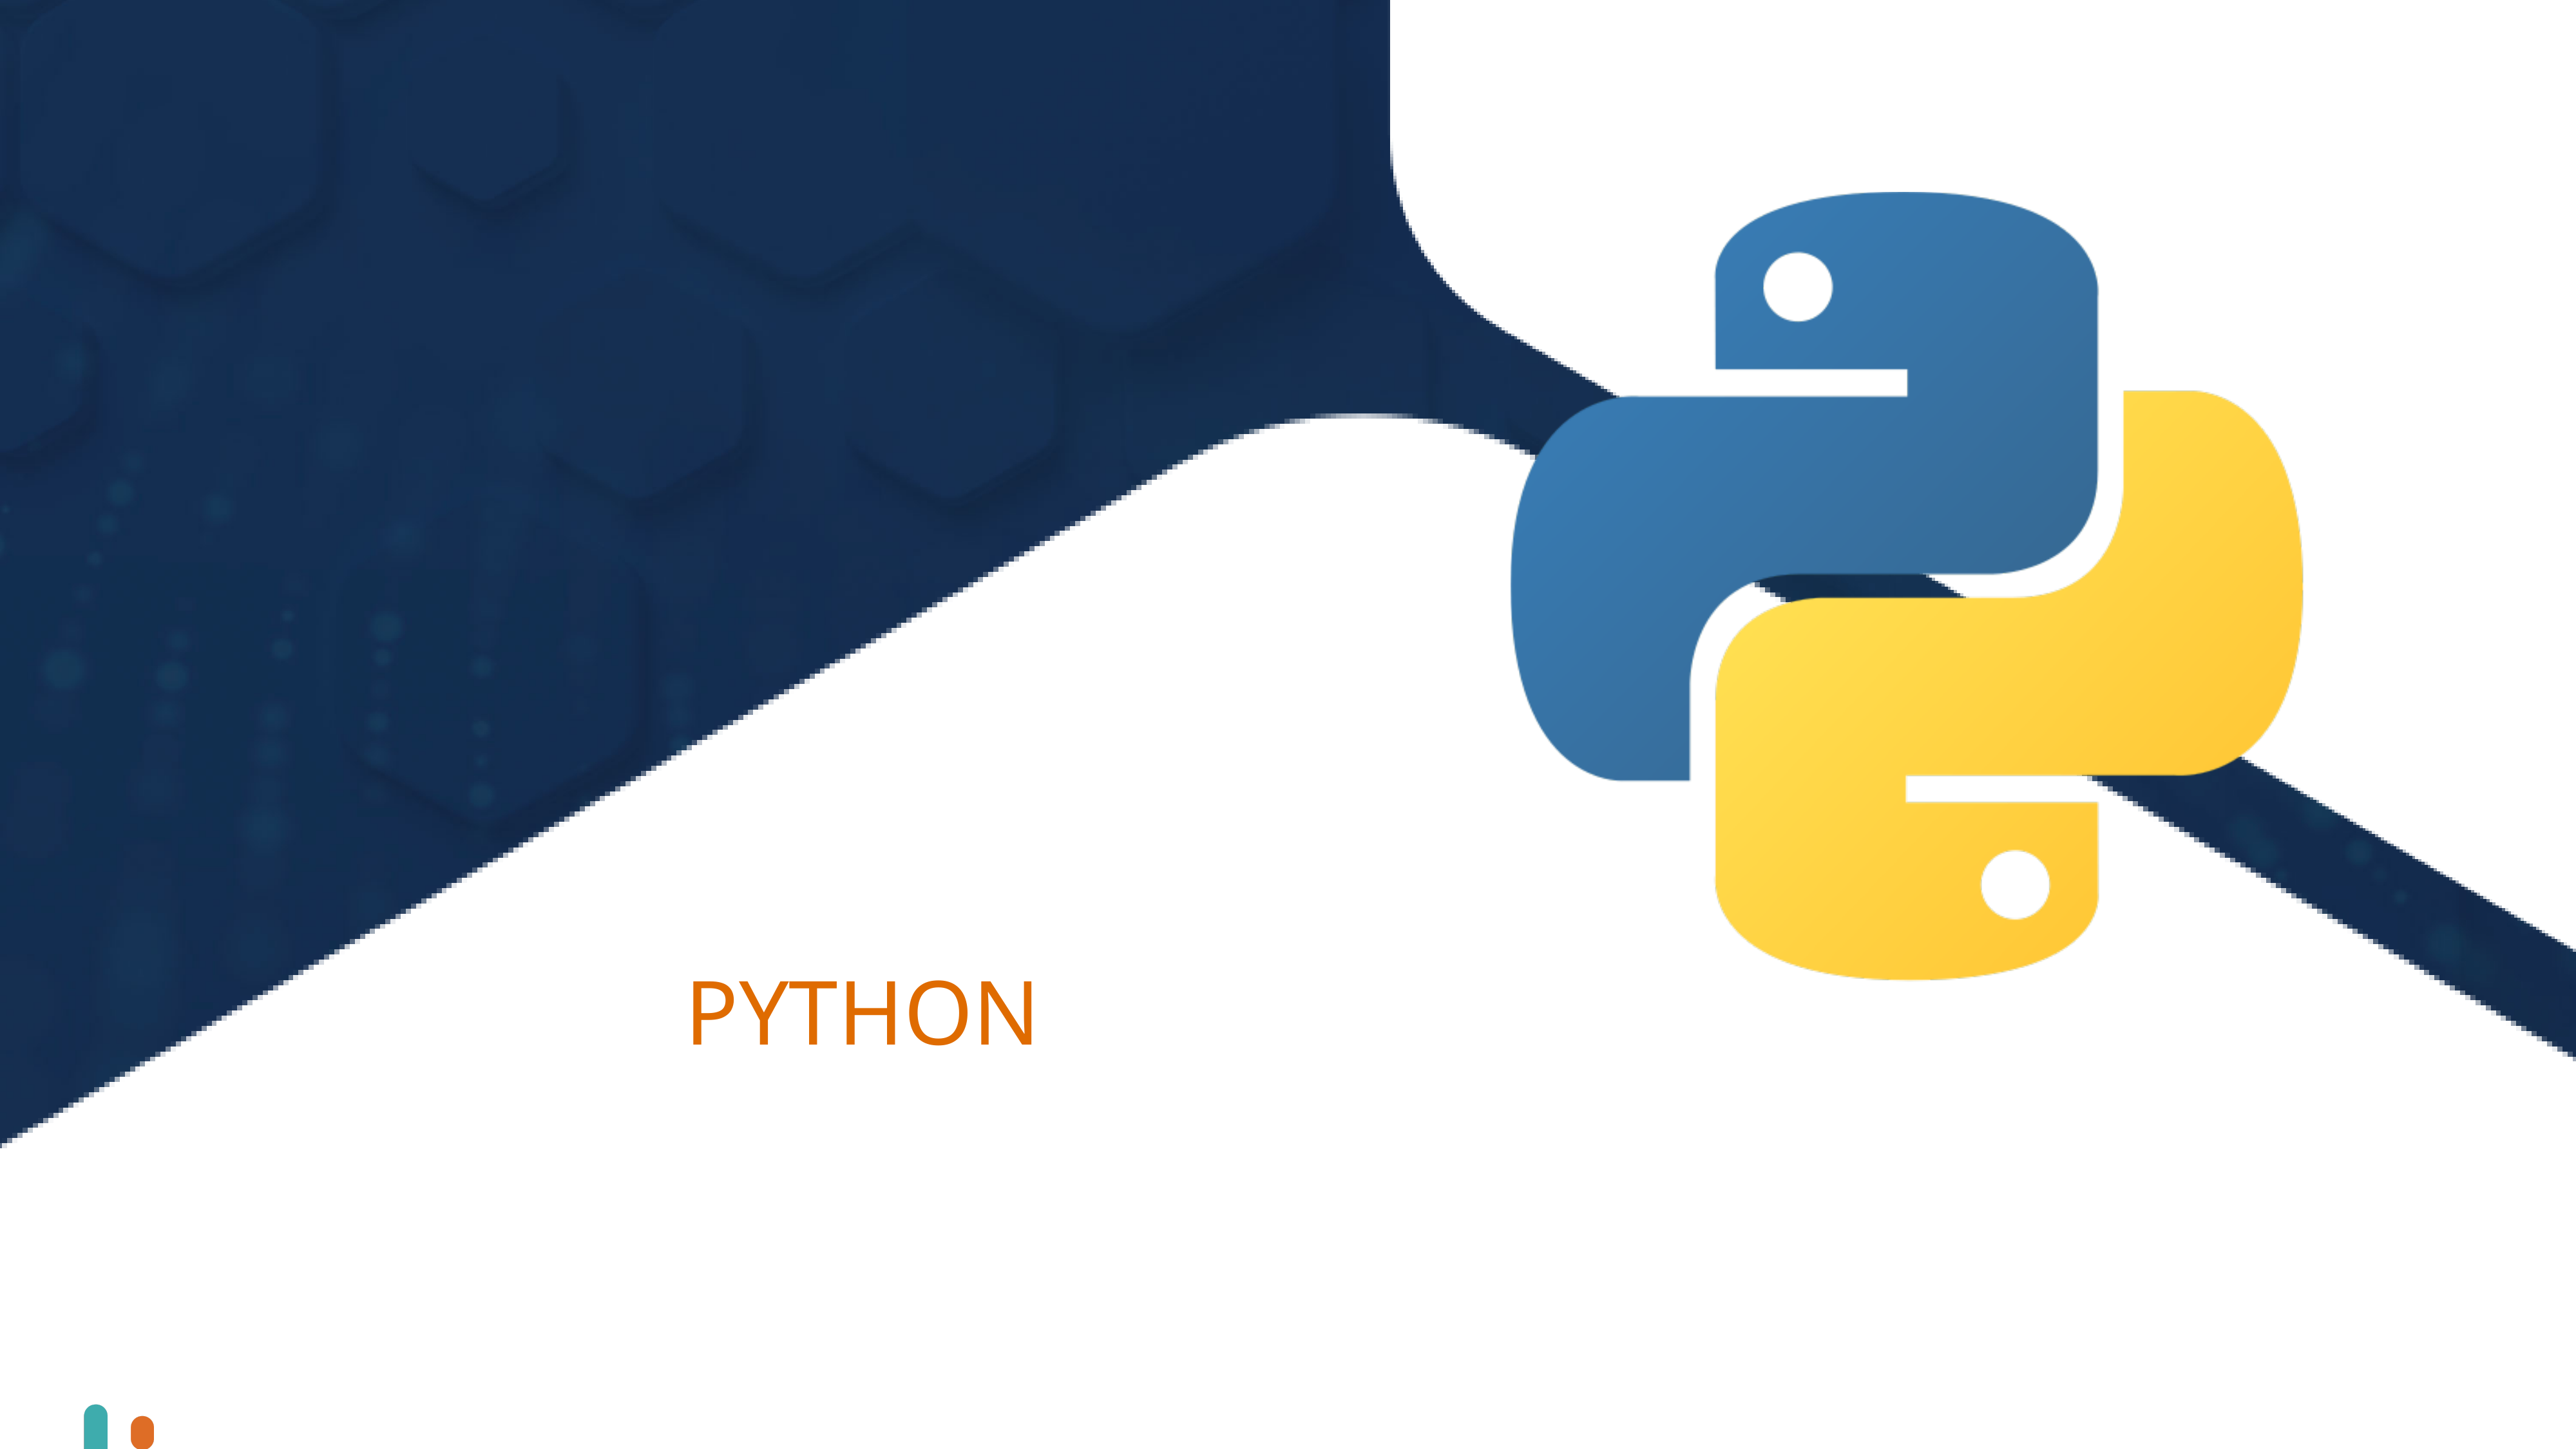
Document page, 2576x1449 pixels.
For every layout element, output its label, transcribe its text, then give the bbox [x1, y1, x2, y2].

picture [0, 0, 2576, 1449]
title PYTHON [665, 706, 1908, 1072]
